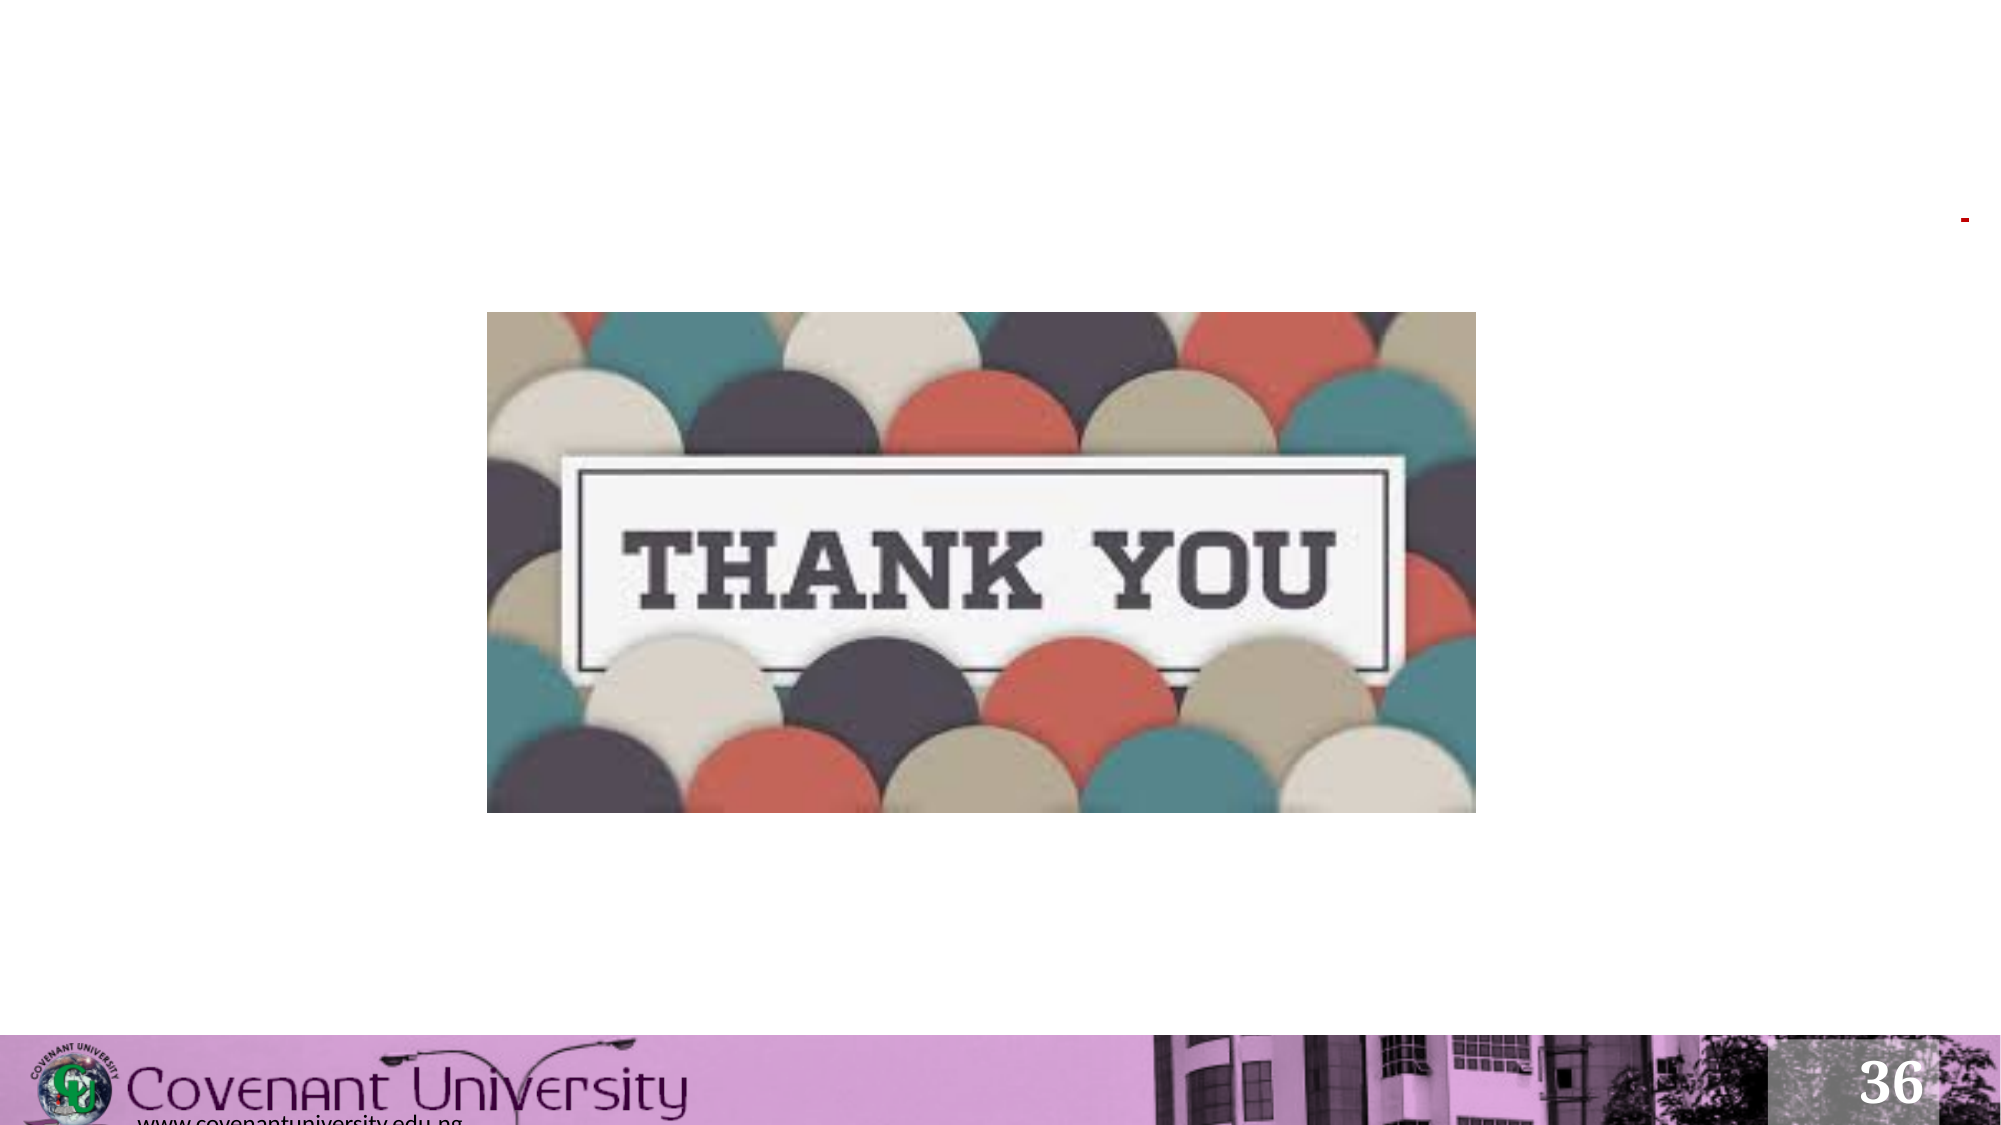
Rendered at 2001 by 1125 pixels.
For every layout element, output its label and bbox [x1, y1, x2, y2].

picture [487, 312, 1476, 813]
picture [23, 1036, 1072, 1125]
list [39, 133, 1962, 925]
